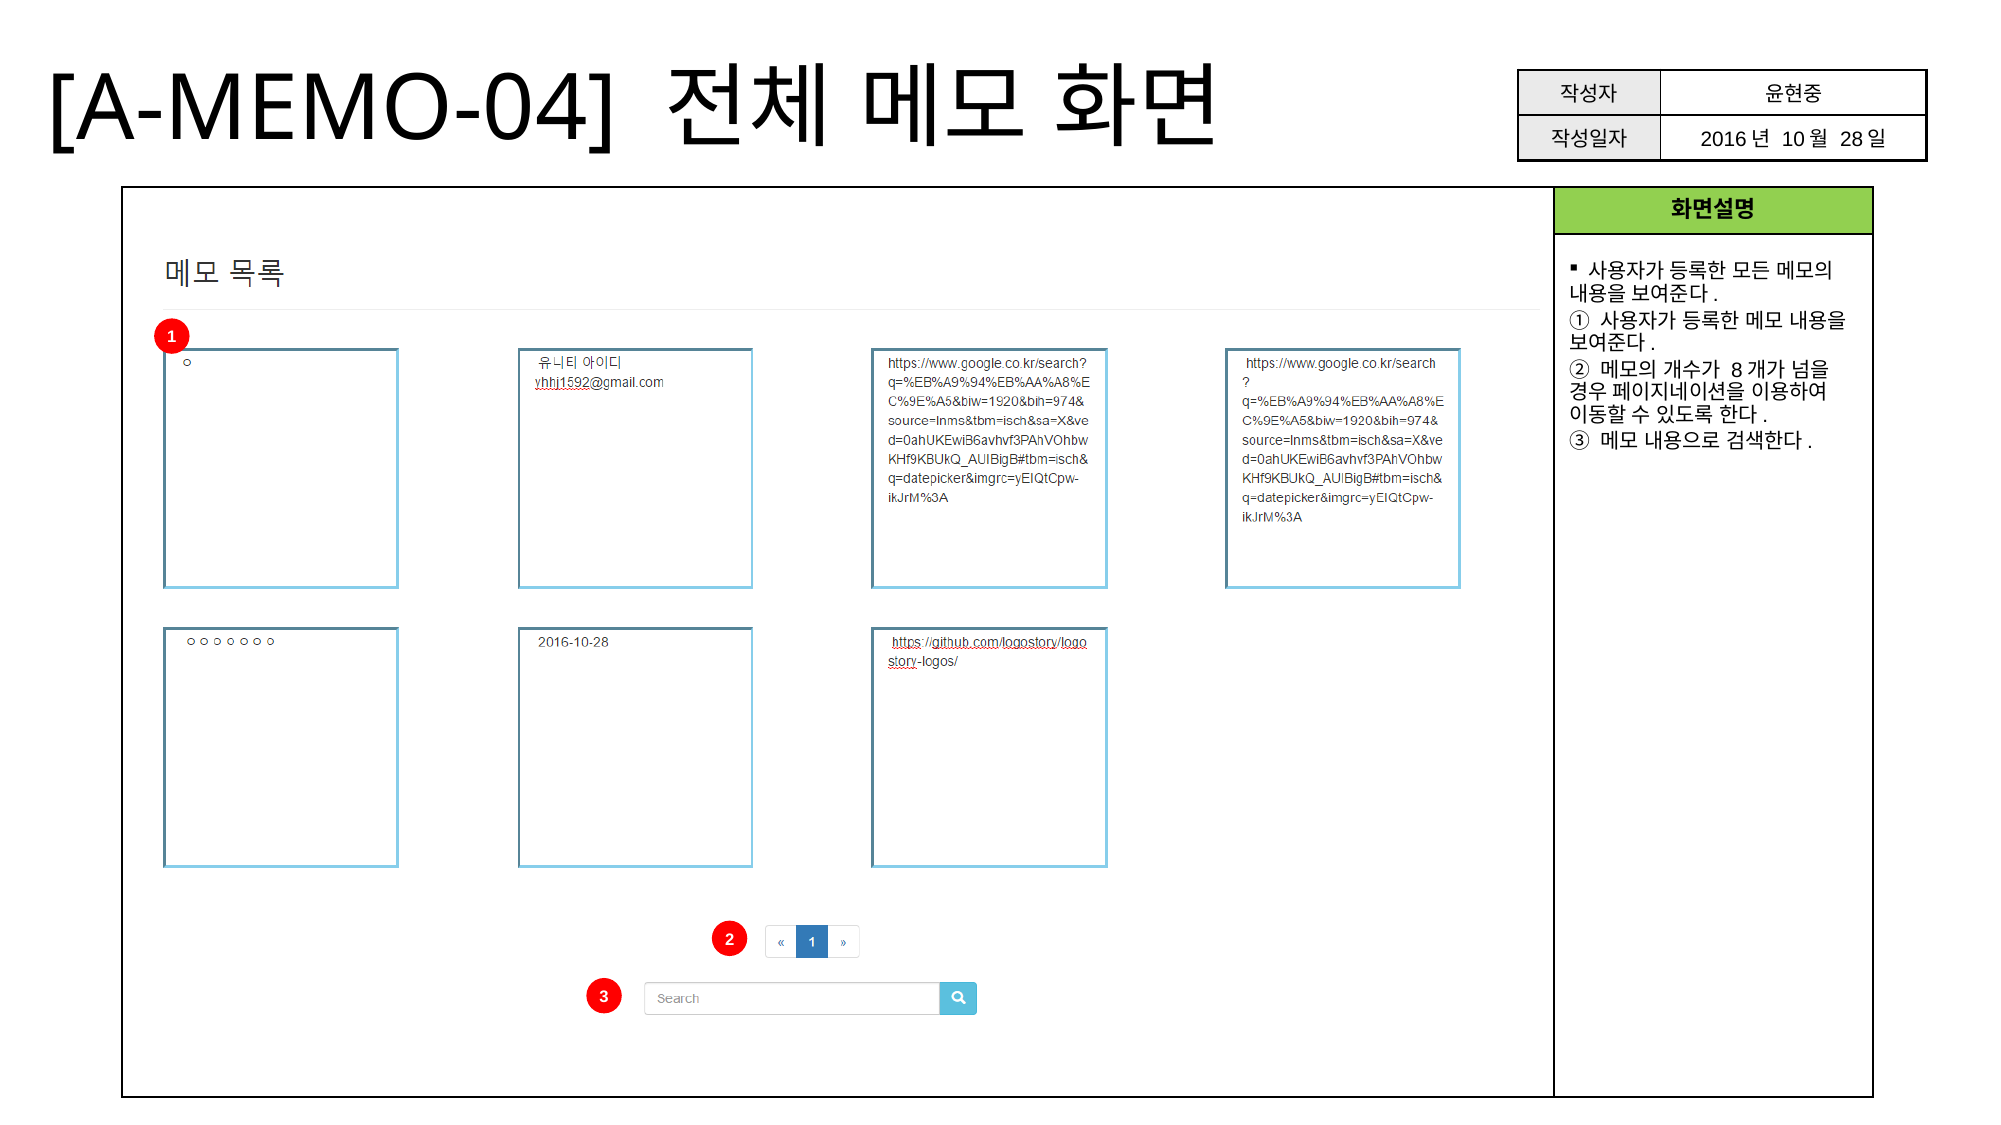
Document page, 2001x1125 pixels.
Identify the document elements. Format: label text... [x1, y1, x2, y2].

title [A-MEMO-04] 전체 메모 화면 [31, 16, 1494, 204]
picture [143, 247, 1540, 1047]
table_header 작성자 [1519, 71, 1660, 114]
table_cell 2016년 10월 28일 [1661, 116, 1925, 159]
table_cell 작성일자 [1519, 116, 1660, 159]
text_box 화면설명 [1554, 186, 1874, 234]
text_box [122, 186, 1554, 1097]
table_header 윤현중 [1661, 71, 1925, 114]
text_box 사용자가 등록한 모든 메모의 내용을 보여준다. ① 사용자가 등록한 메모 내용을 보여준다. ② 메모의 개수가 8개가 넘을 경우 페이지네이션을 이용하여 이동할 수 있도록 한다. ③ 메모 내용으로 검색한다. [1554, 234, 1874, 1097]
